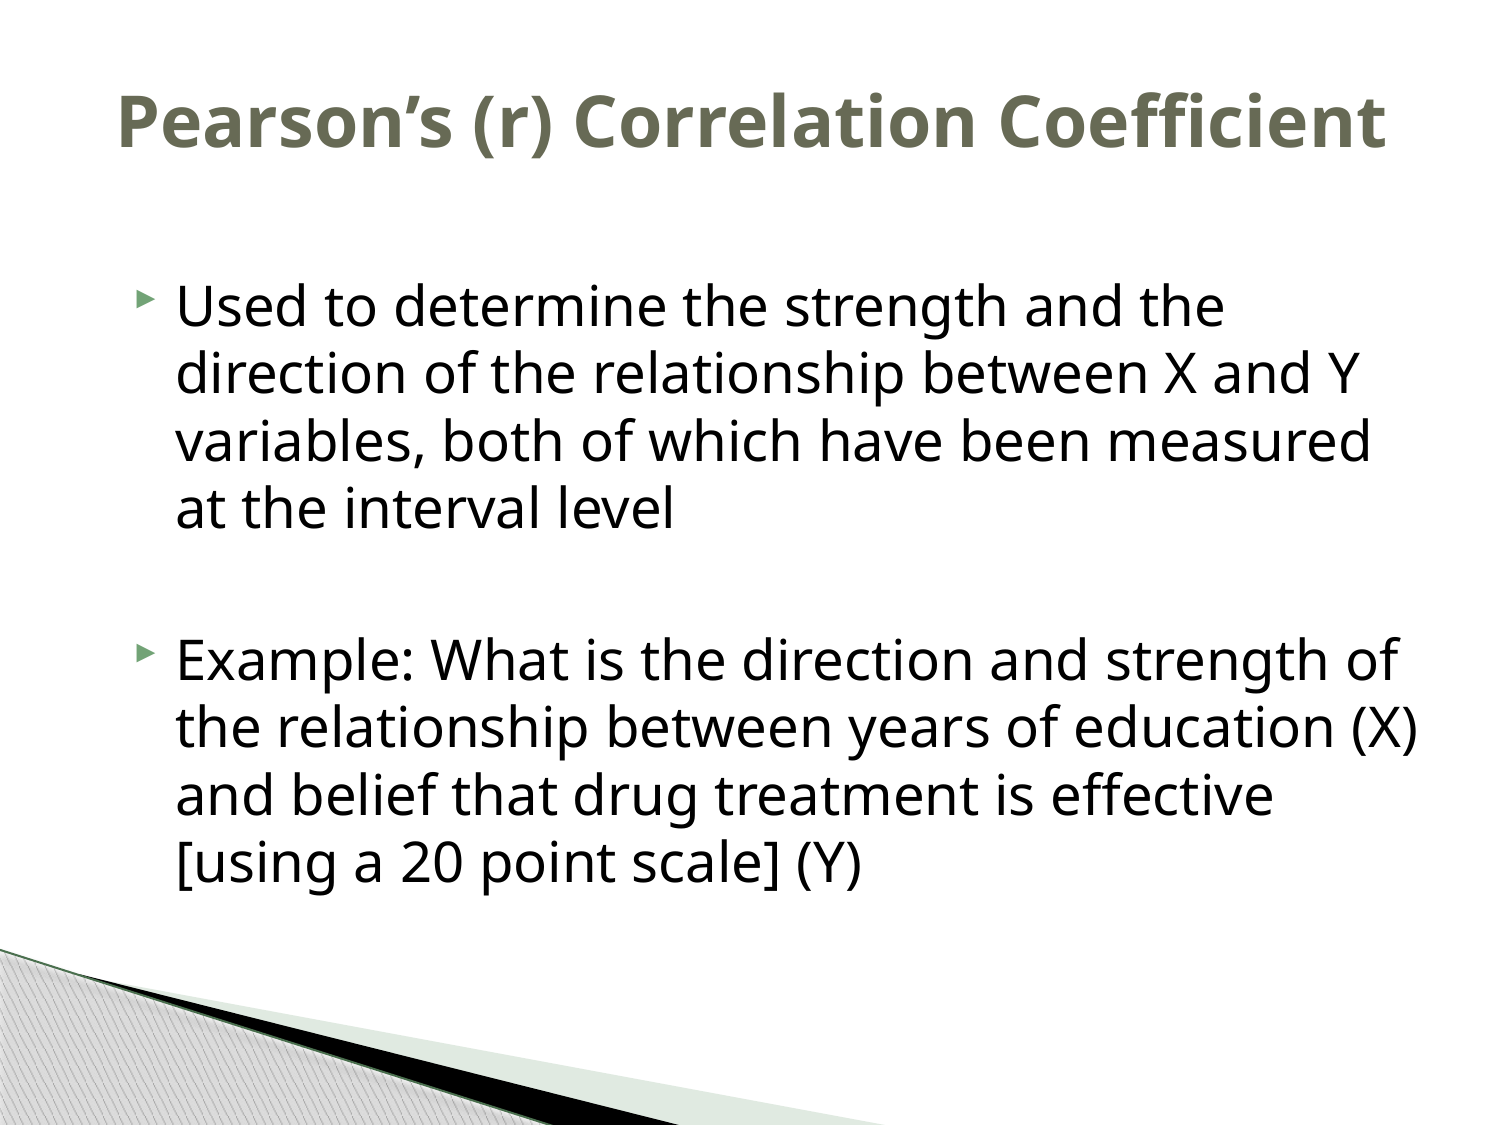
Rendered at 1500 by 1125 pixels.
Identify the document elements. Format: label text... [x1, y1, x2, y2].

title Pearson’s (r) Correlation Coefficient [100, 37, 1438, 200]
list Used to determine the strength and the direction of the relationship between X and Y variables, both of which have been measured at the interval level Example: What is the direction and strength of the relationship between years of education (X) and belief that drug treatment is effective [using a 20 point scale] (Y) [100, 262, 1438, 1000]
